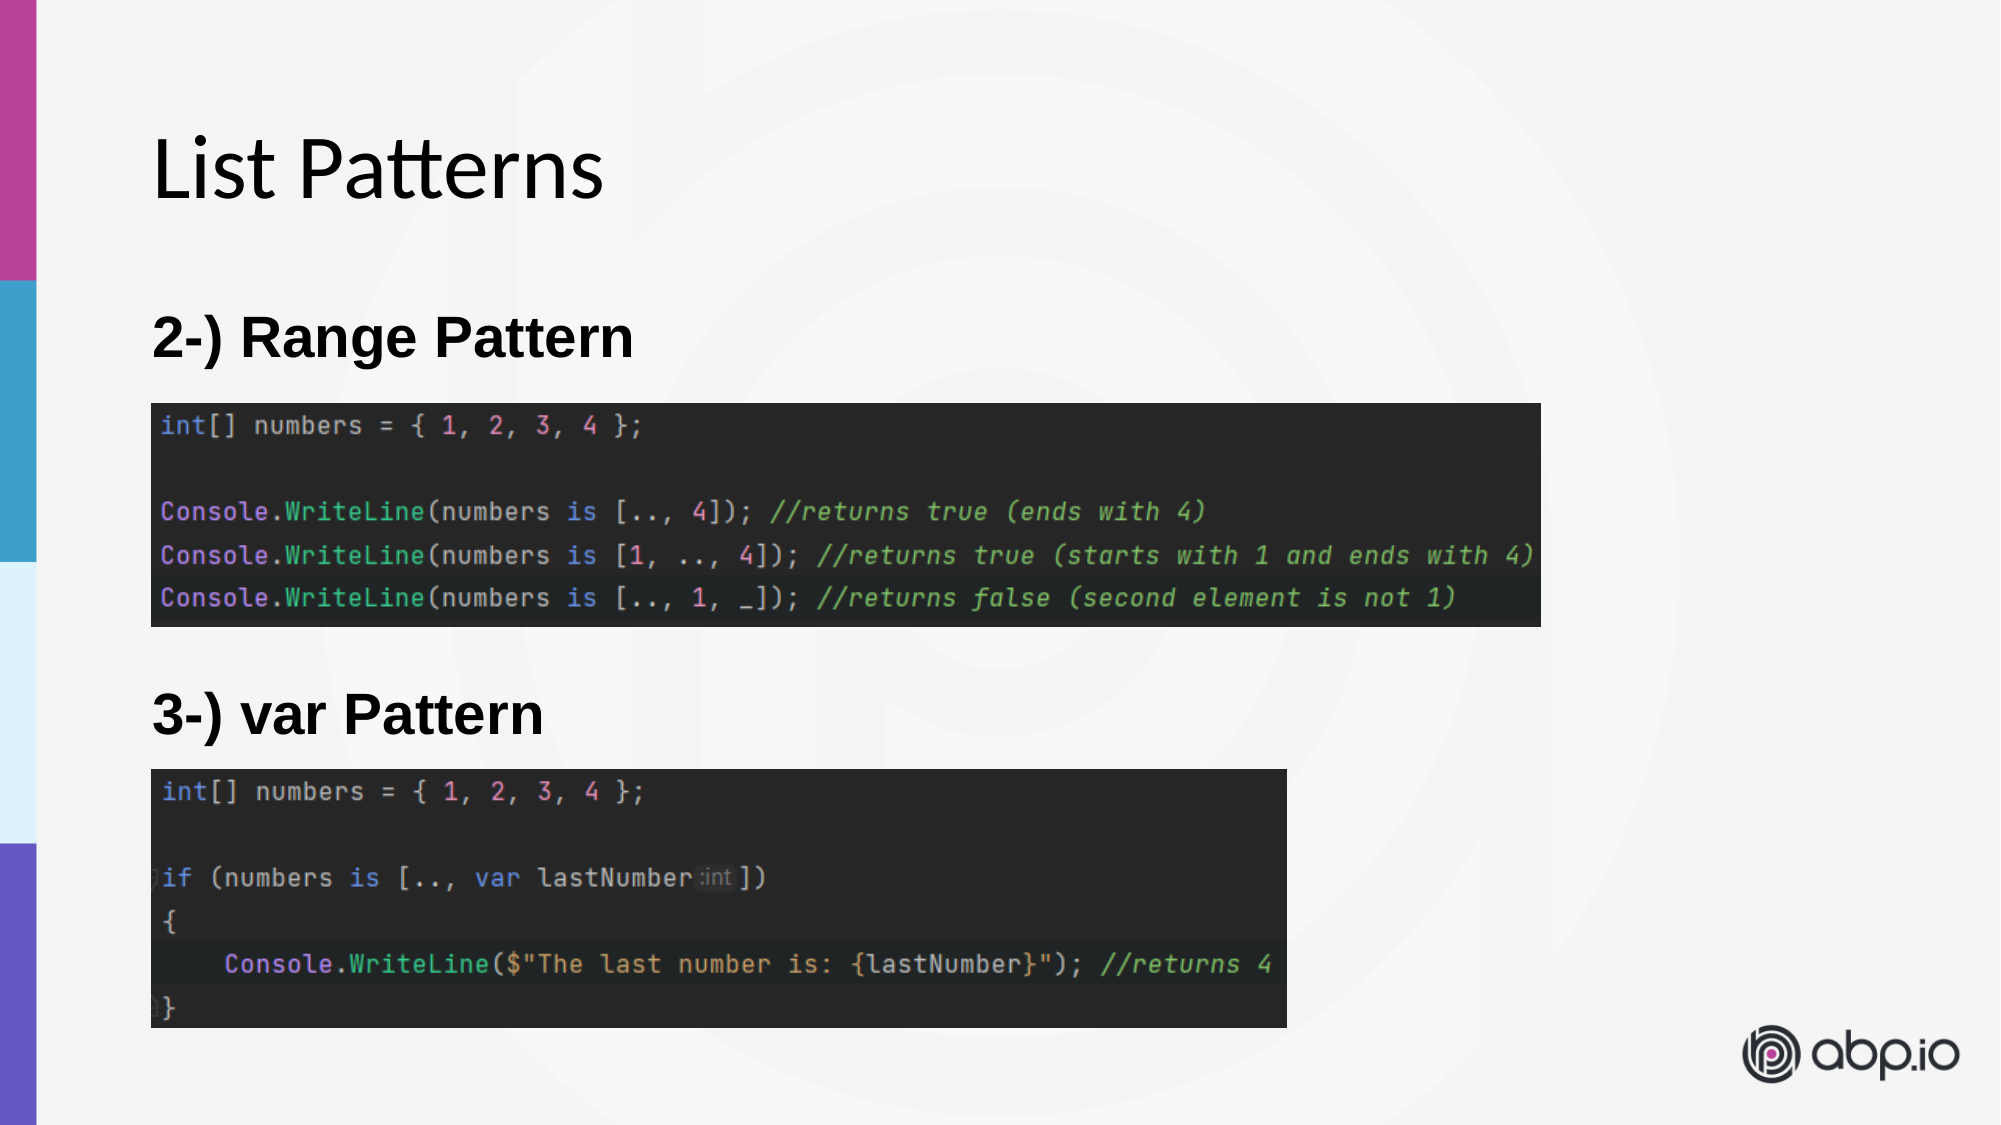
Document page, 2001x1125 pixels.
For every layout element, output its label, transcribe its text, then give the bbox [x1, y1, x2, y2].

list 2-) Range Pattern 3-) var Pattern [137, 299, 1863, 1014]
title List Patterns [137, 59, 1863, 278]
picture [0, 0, 2001, 1125]
